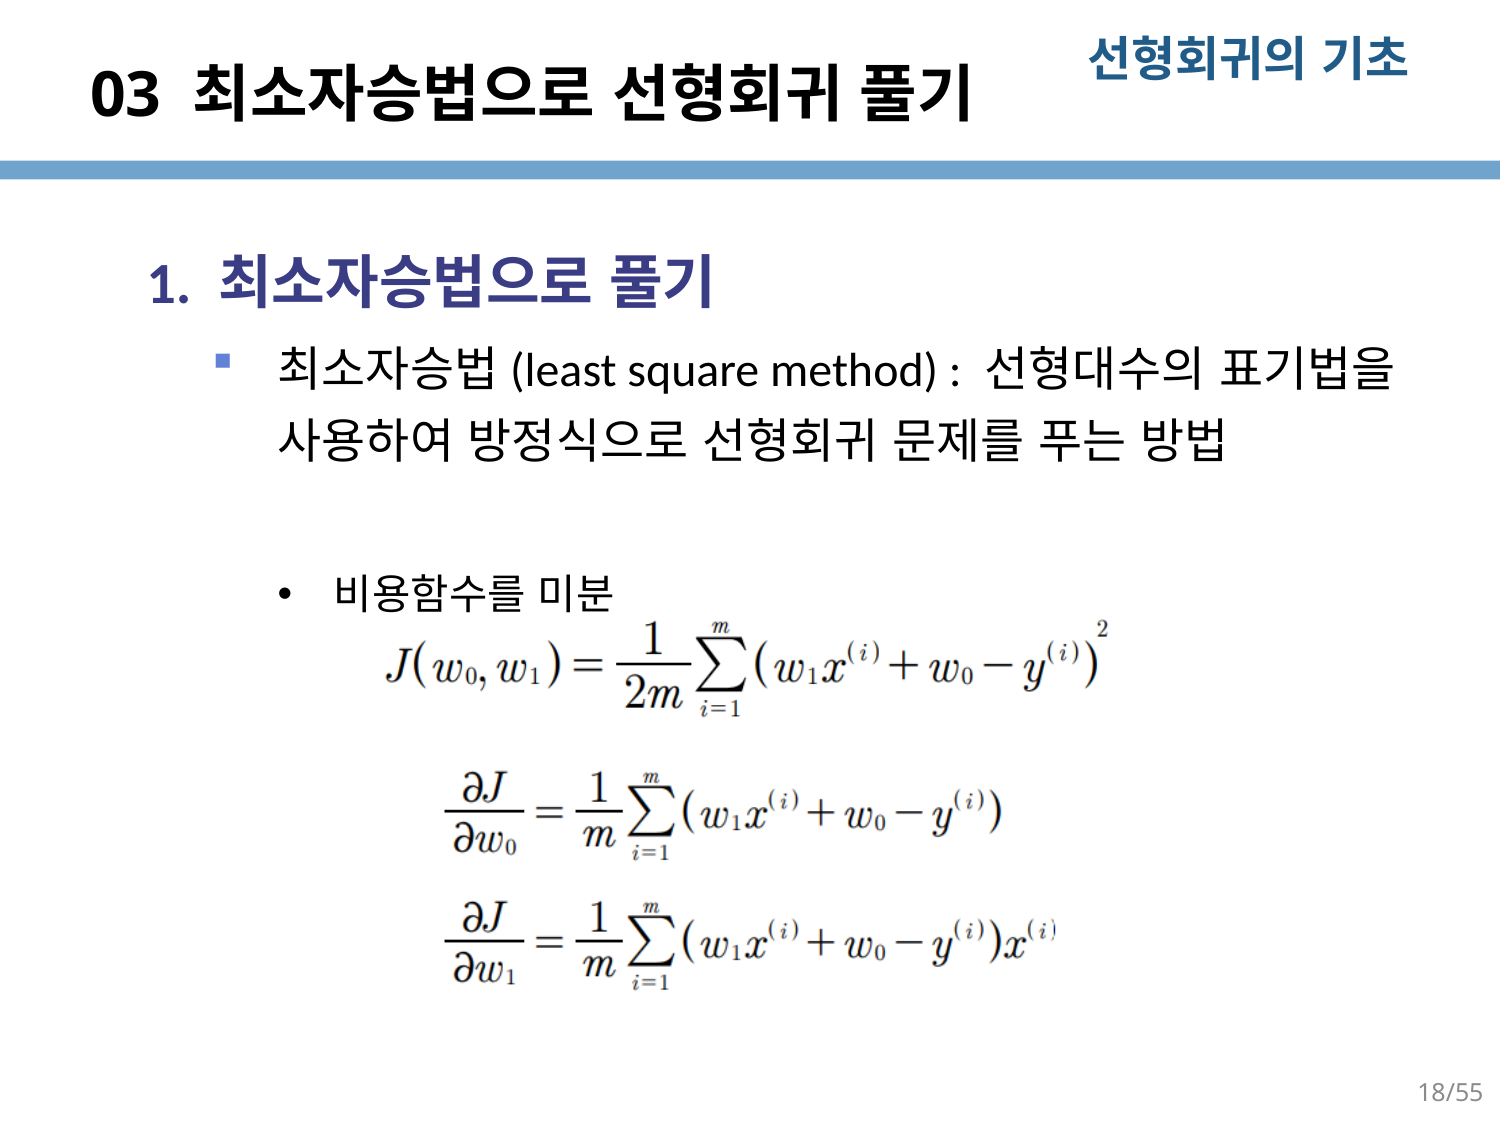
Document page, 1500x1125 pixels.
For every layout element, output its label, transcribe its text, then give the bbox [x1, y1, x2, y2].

slide_number 18/55 [1148, 1063, 1499, 1124]
picture [441, 759, 1059, 995]
title 03 최소자승법으로 선형회귀 풀기 [75, 45, 1250, 139]
picture [381, 613, 1119, 725]
list 1. 최소자승법으로 풀기 최소자승법(least square method) : 선형대수의 표기법을 사용하여 방정식으로 선형회귀 문제를 푸는 방법 비용함수를 미분 [75, 219, 1425, 1066]
